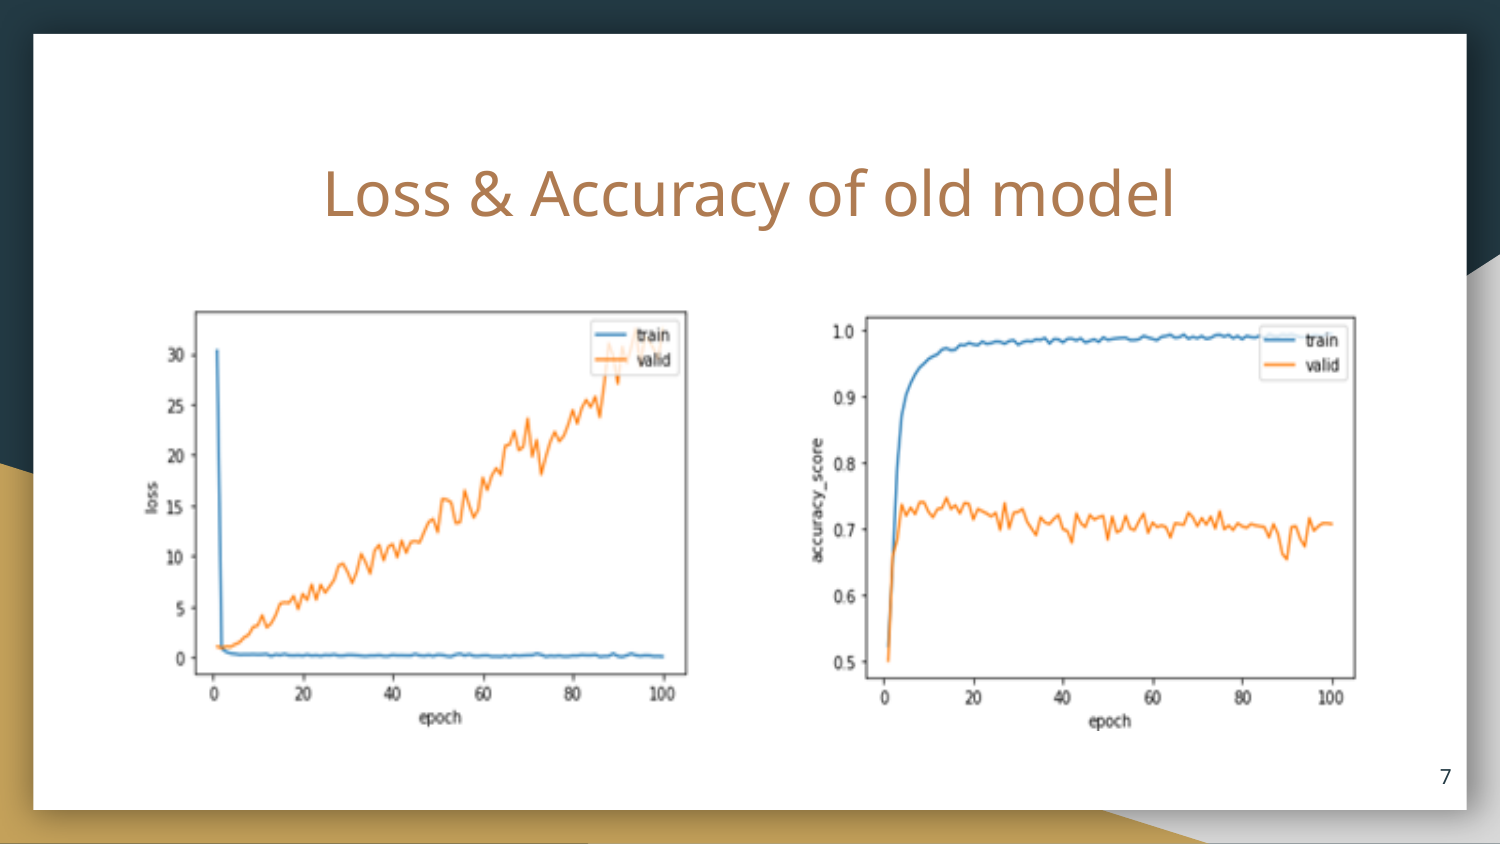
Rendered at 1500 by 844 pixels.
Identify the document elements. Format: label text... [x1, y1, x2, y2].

title Loss & Accuracy of old model [134, 138, 1366, 296]
picture [805, 309, 1366, 732]
picture [134, 302, 724, 739]
slide_number ‹#› [1376, 745, 1467, 810]
